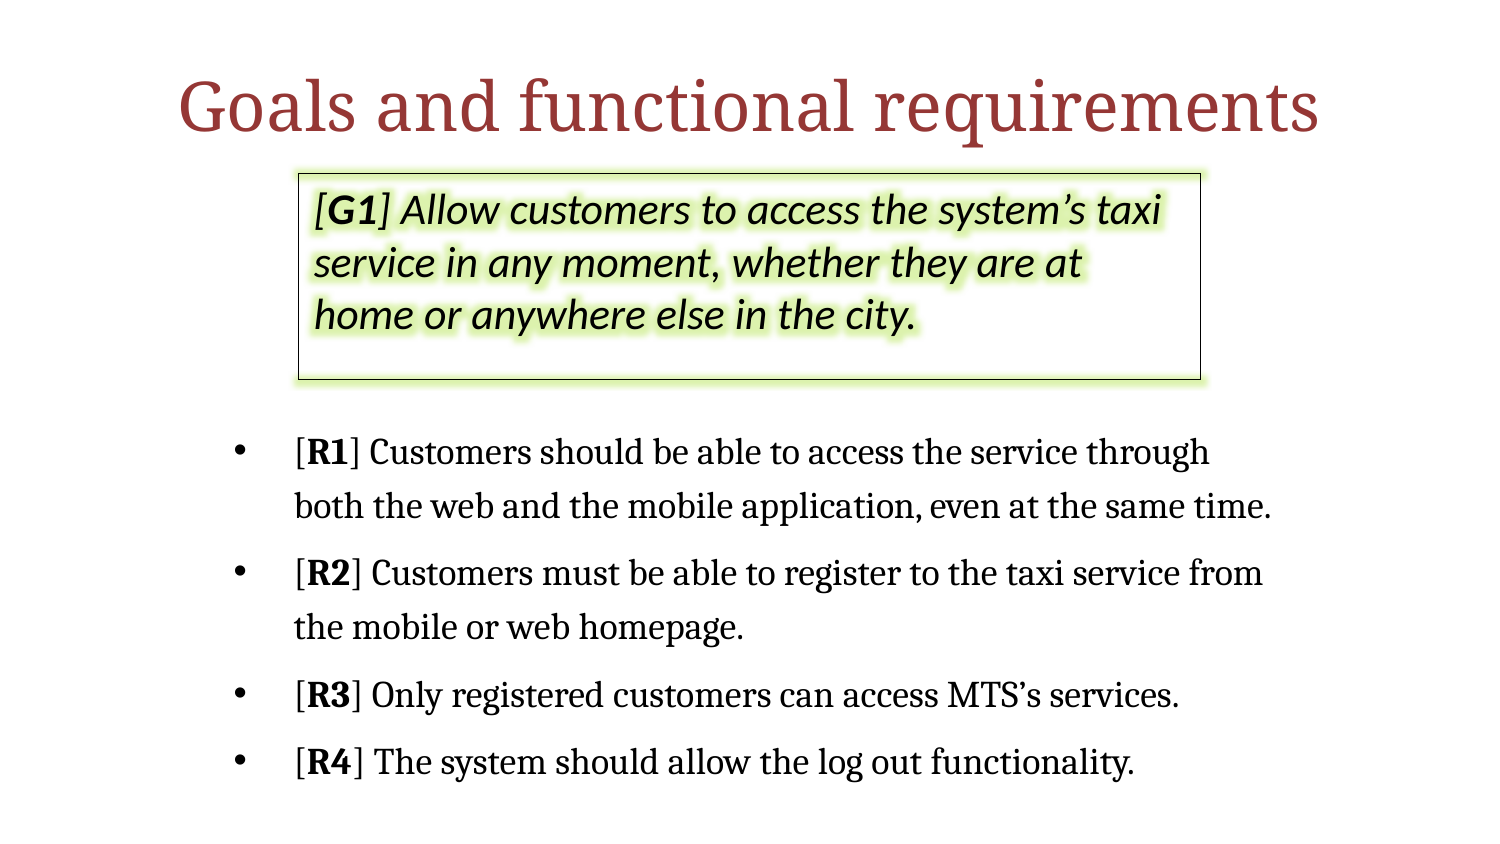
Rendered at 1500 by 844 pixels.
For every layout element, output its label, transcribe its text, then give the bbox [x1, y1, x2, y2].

text_box Three tier architecture [291, 166, 1210, 175]
title Goals and functional requirements [75, 33, 1425, 175]
text_box [G1] Allow customers to access the system’s taxi service in any moment, whether they are at home or anywhere else in the city. [298, 173, 1201, 380]
list [R1] Customers should be able to access the service through both the web and the mobile application, even at the same time. [R2] Customers must be able to register to the taxi service from the mobile or web homepage. [R3] Only registered customers can access MTS’s services. [R4] The system should allow the log out functionality. [218, 410, 1294, 800]
